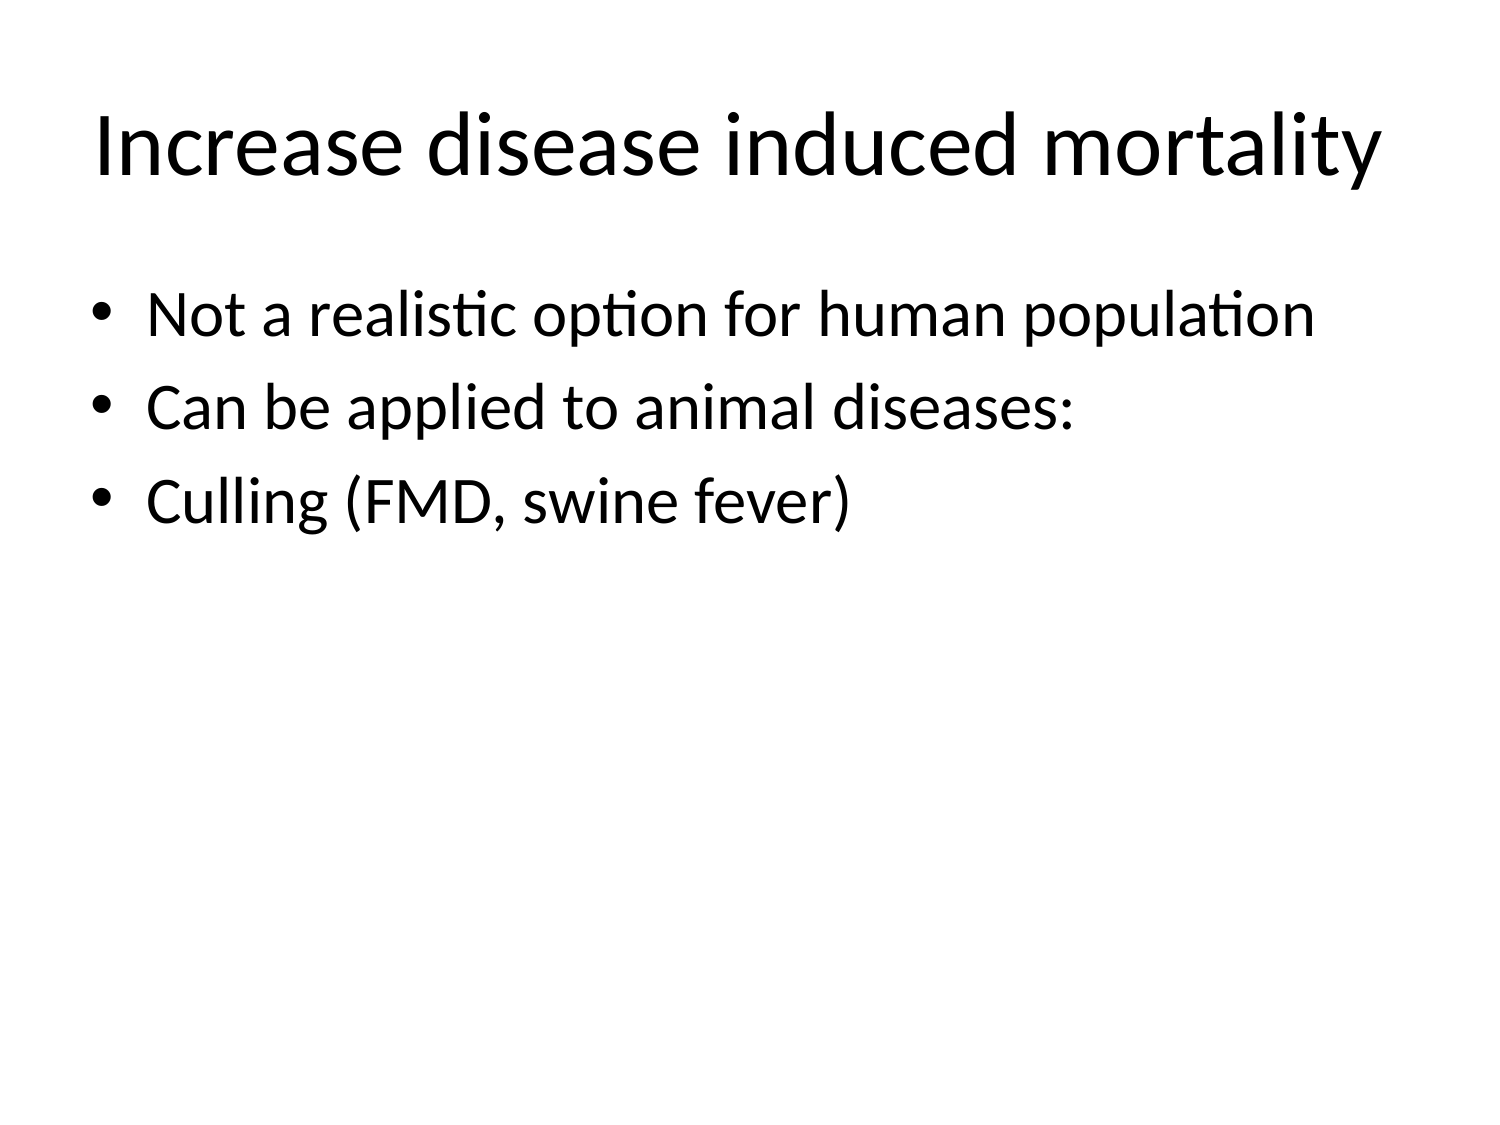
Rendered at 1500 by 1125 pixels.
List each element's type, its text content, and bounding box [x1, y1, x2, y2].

list Not a realistic option for human population Can be applied to animal diseases: Culling (FMD, swine fever) [75, 262, 1425, 1005]
title Increase disease induced mortality [75, 45, 1425, 233]
